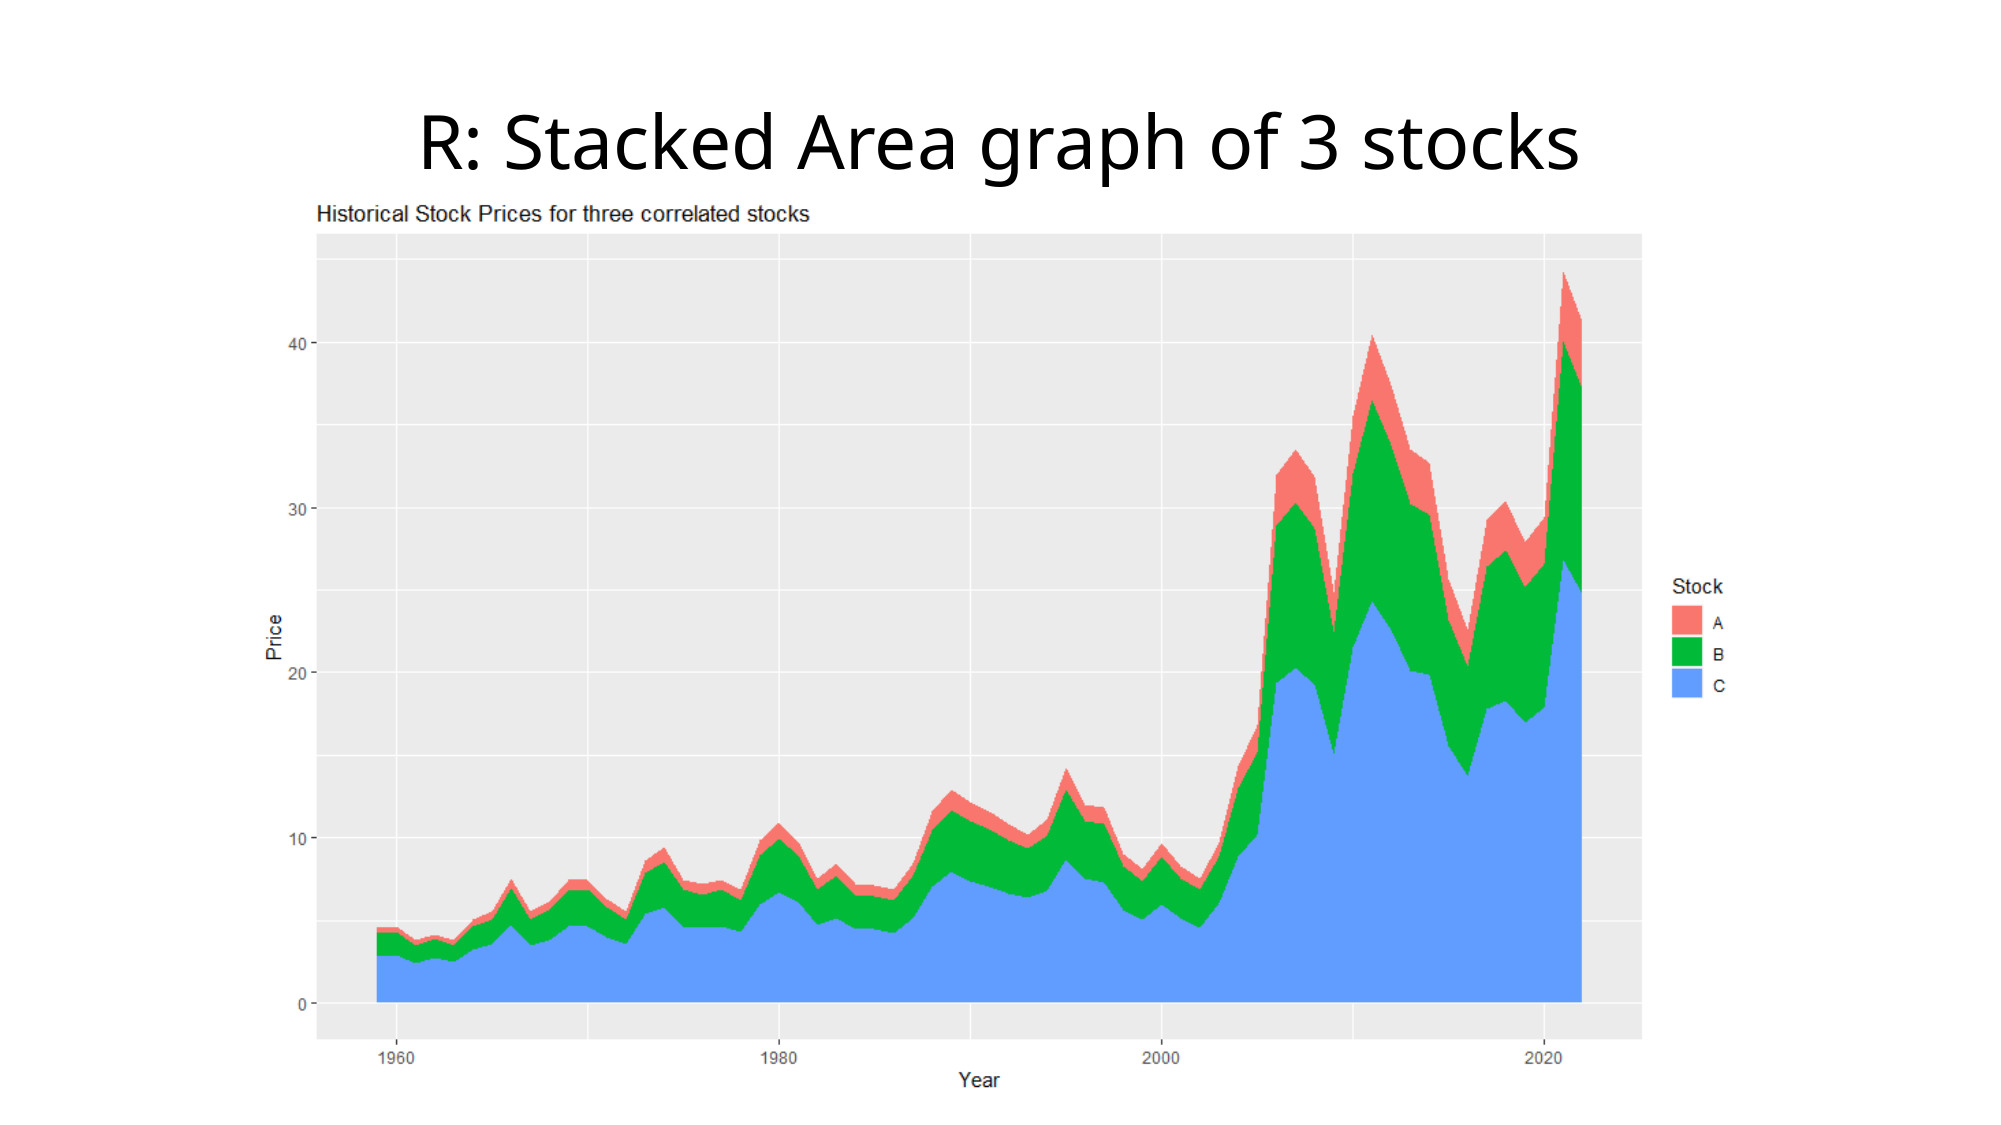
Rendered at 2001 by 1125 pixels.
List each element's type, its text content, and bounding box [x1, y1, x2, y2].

picture [254, 193, 1746, 1101]
title R: Stacked Area graph of 3 stocks [113, 81, 1887, 194]
